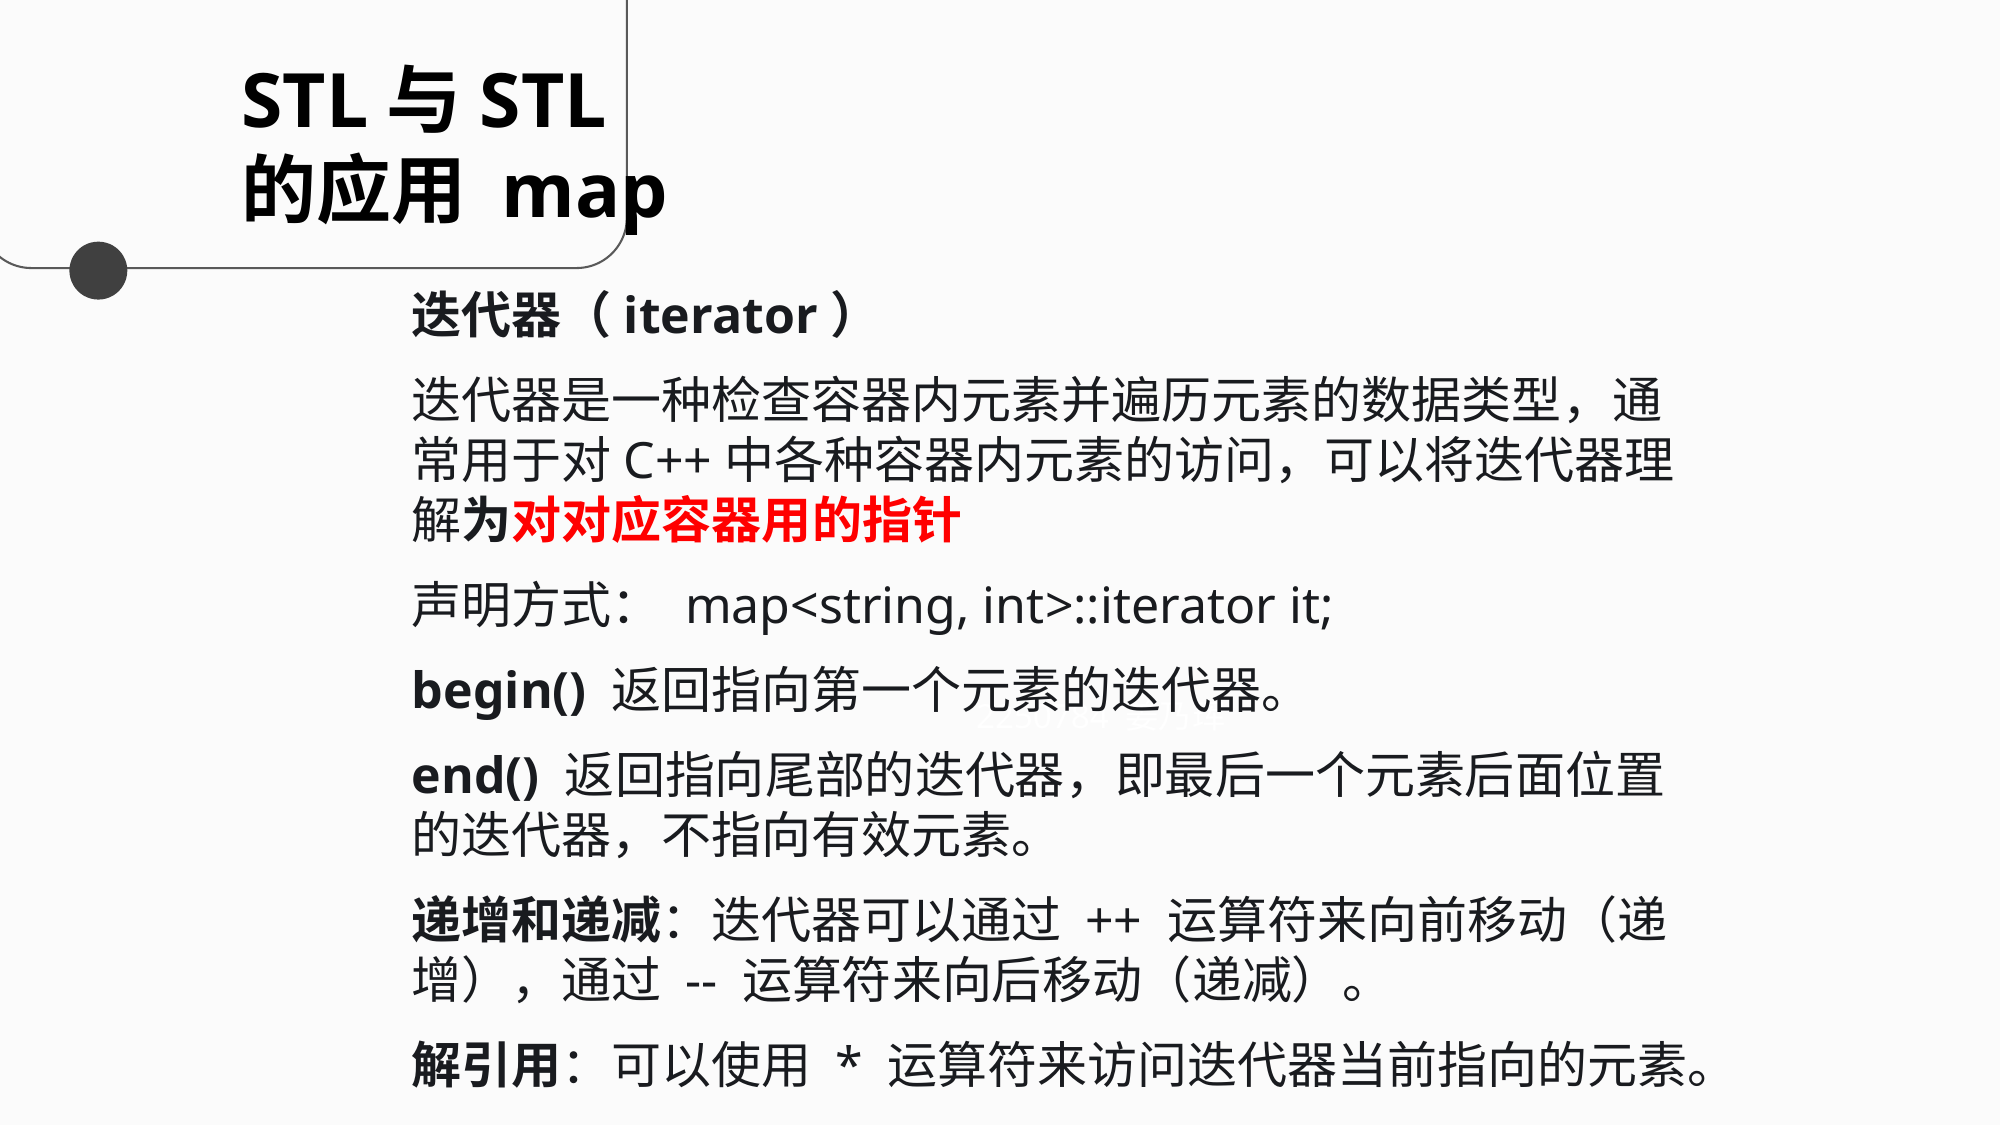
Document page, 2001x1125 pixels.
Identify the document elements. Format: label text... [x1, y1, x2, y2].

text_box STL与STL 的应用 map [226, 44, 683, 240]
text_box 迭代器（iterator） 迭代器是一种检查容器内元素并遍历元素的数据类型，通常用于对C++中各种容器内元素的访问，可以将迭代器理解为对对应容器用的指针 声明方式： map<string, int>::iterator it; begin() 返回指向第一个元素的迭代器。 end() 返回指向尾部的迭代器，即最后一个元素后面位置的迭代器，不指向有效元素。 递增和递减：迭代器可以通过 ++ 运算符来向前移动（递增），通过 -- 运算符来向后移动（递减）。 解引用：可以使用 * 运算符来访问迭代器当前指向的元素。 [397, 276, 1703, 1102]
text_box [0, 0, 628, 270]
text_box [68, 240, 129, 301]
